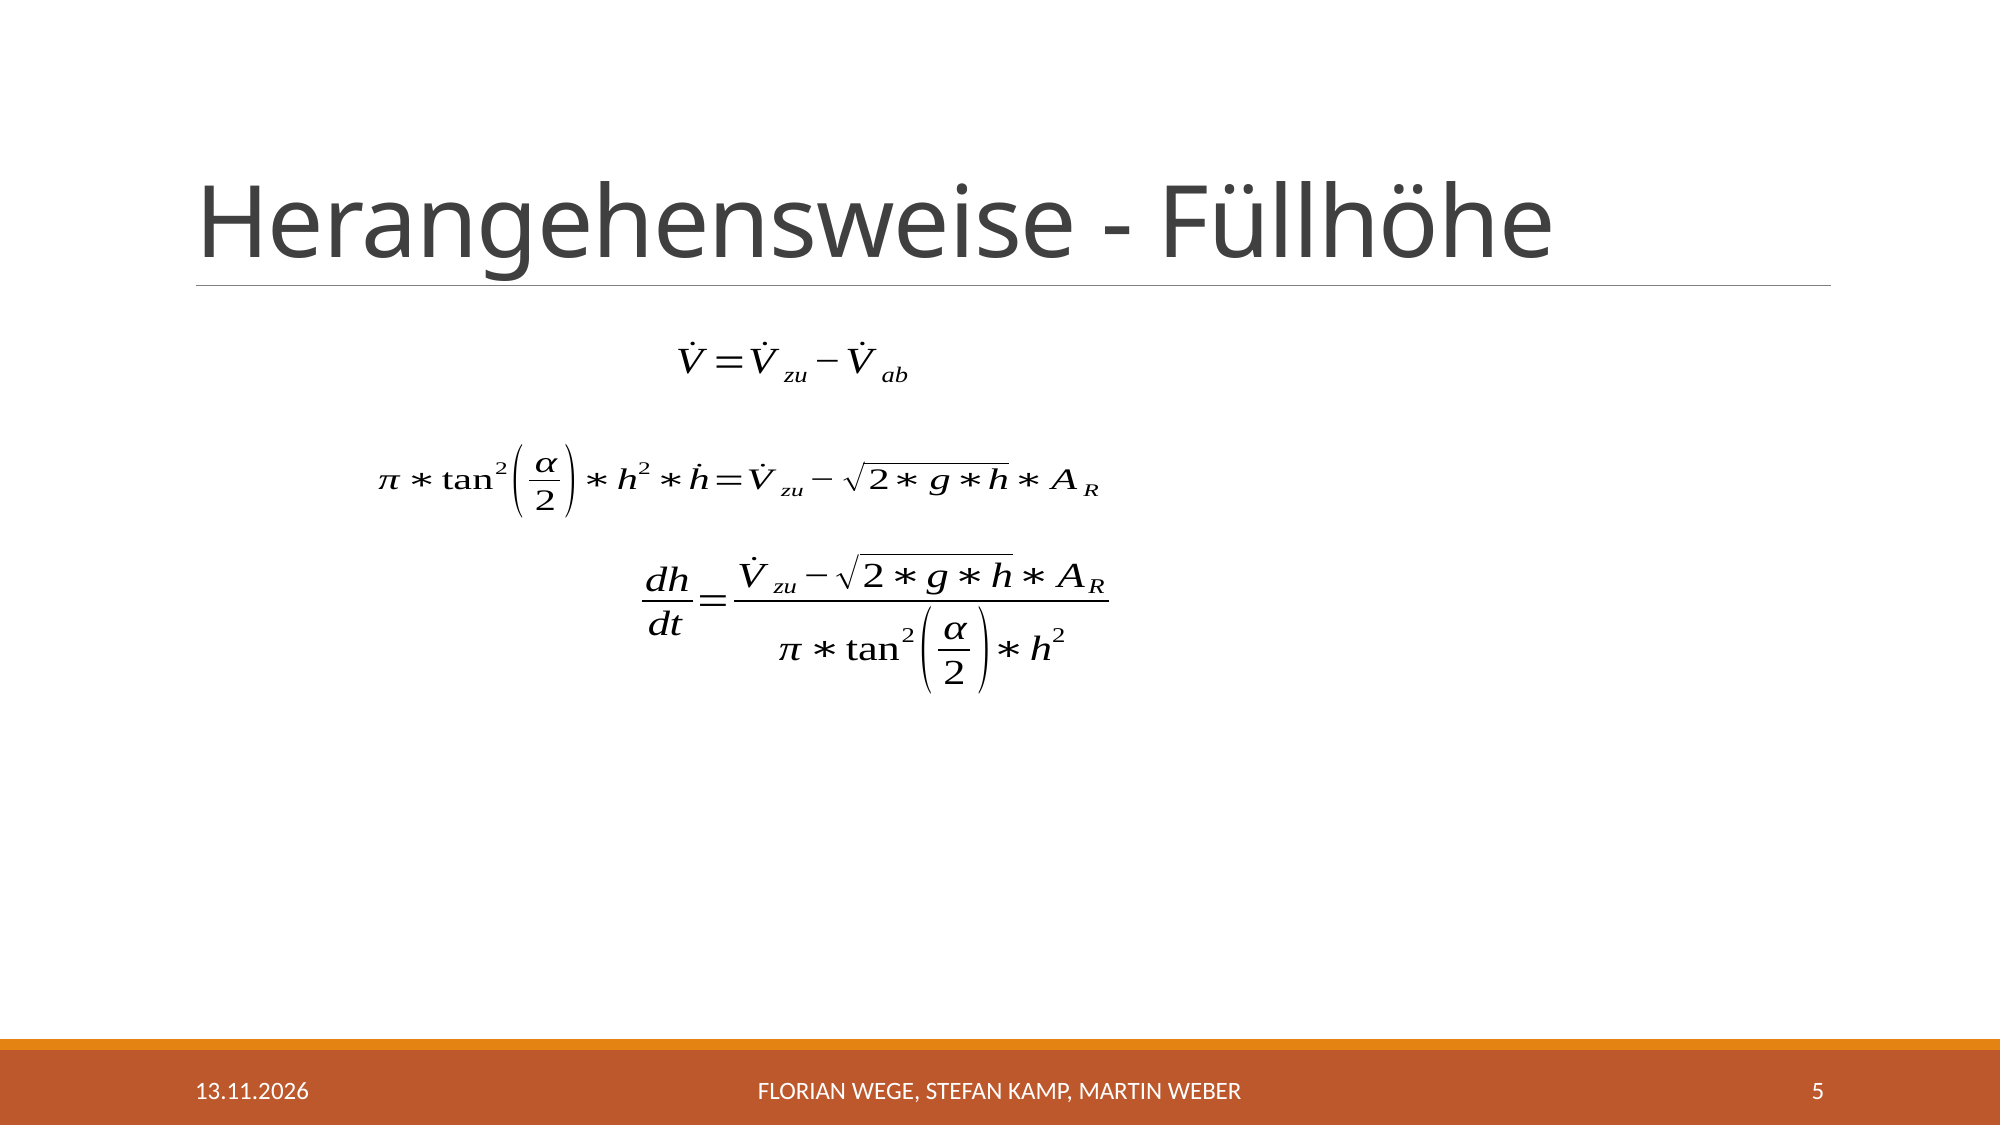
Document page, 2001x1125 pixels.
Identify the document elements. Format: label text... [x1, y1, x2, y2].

footer Florian Wege, Stefan Kamp, Martin Weber [604, 1059, 1396, 1120]
slide_number 5 [1624, 1059, 1840, 1120]
title Herangehensweise - Füllhöhe [180, 47, 1830, 285]
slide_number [180, 1059, 586, 1120]
